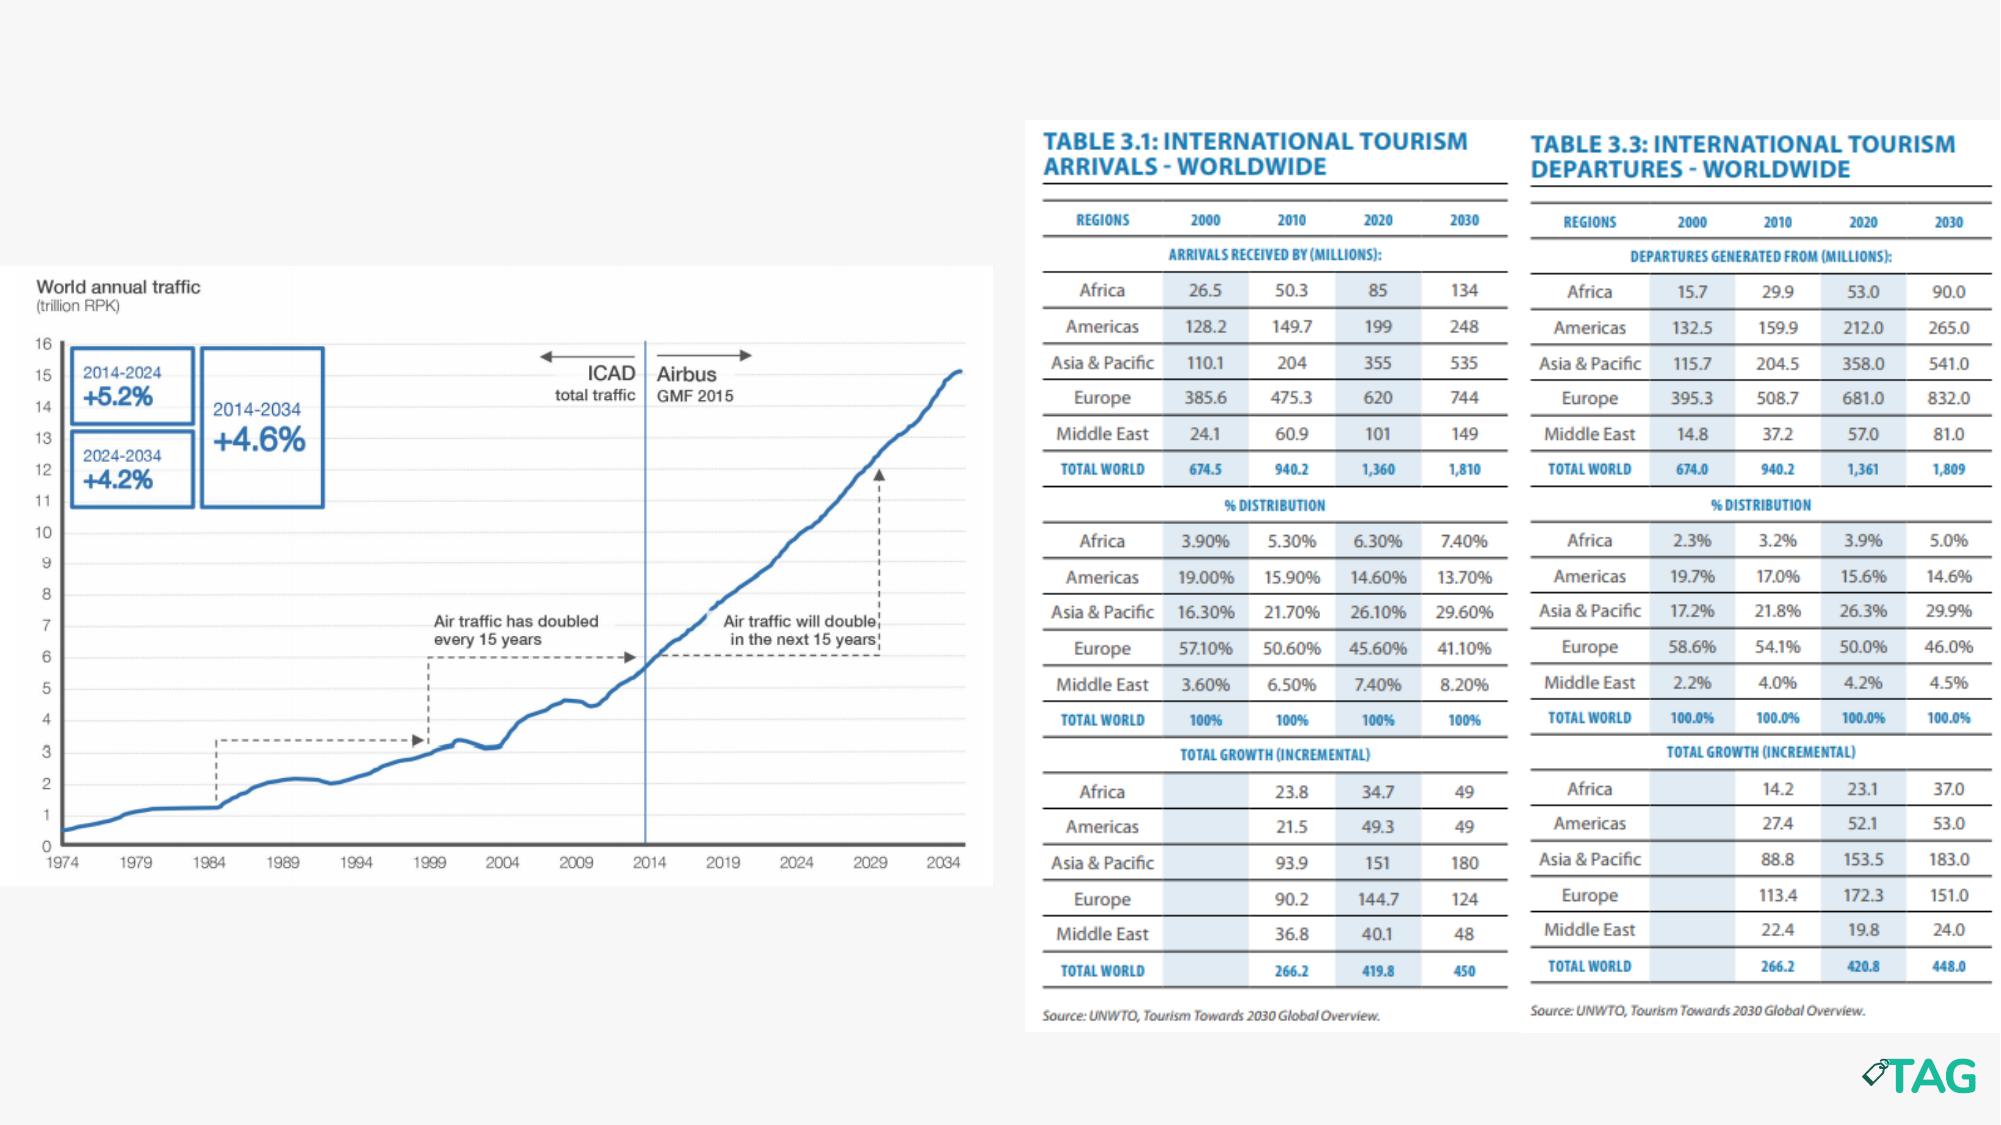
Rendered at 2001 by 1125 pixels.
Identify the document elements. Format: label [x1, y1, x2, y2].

picture [0, 266, 993, 886]
picture [1024, 120, 2000, 1033]
picture [1862, 1044, 1976, 1103]
